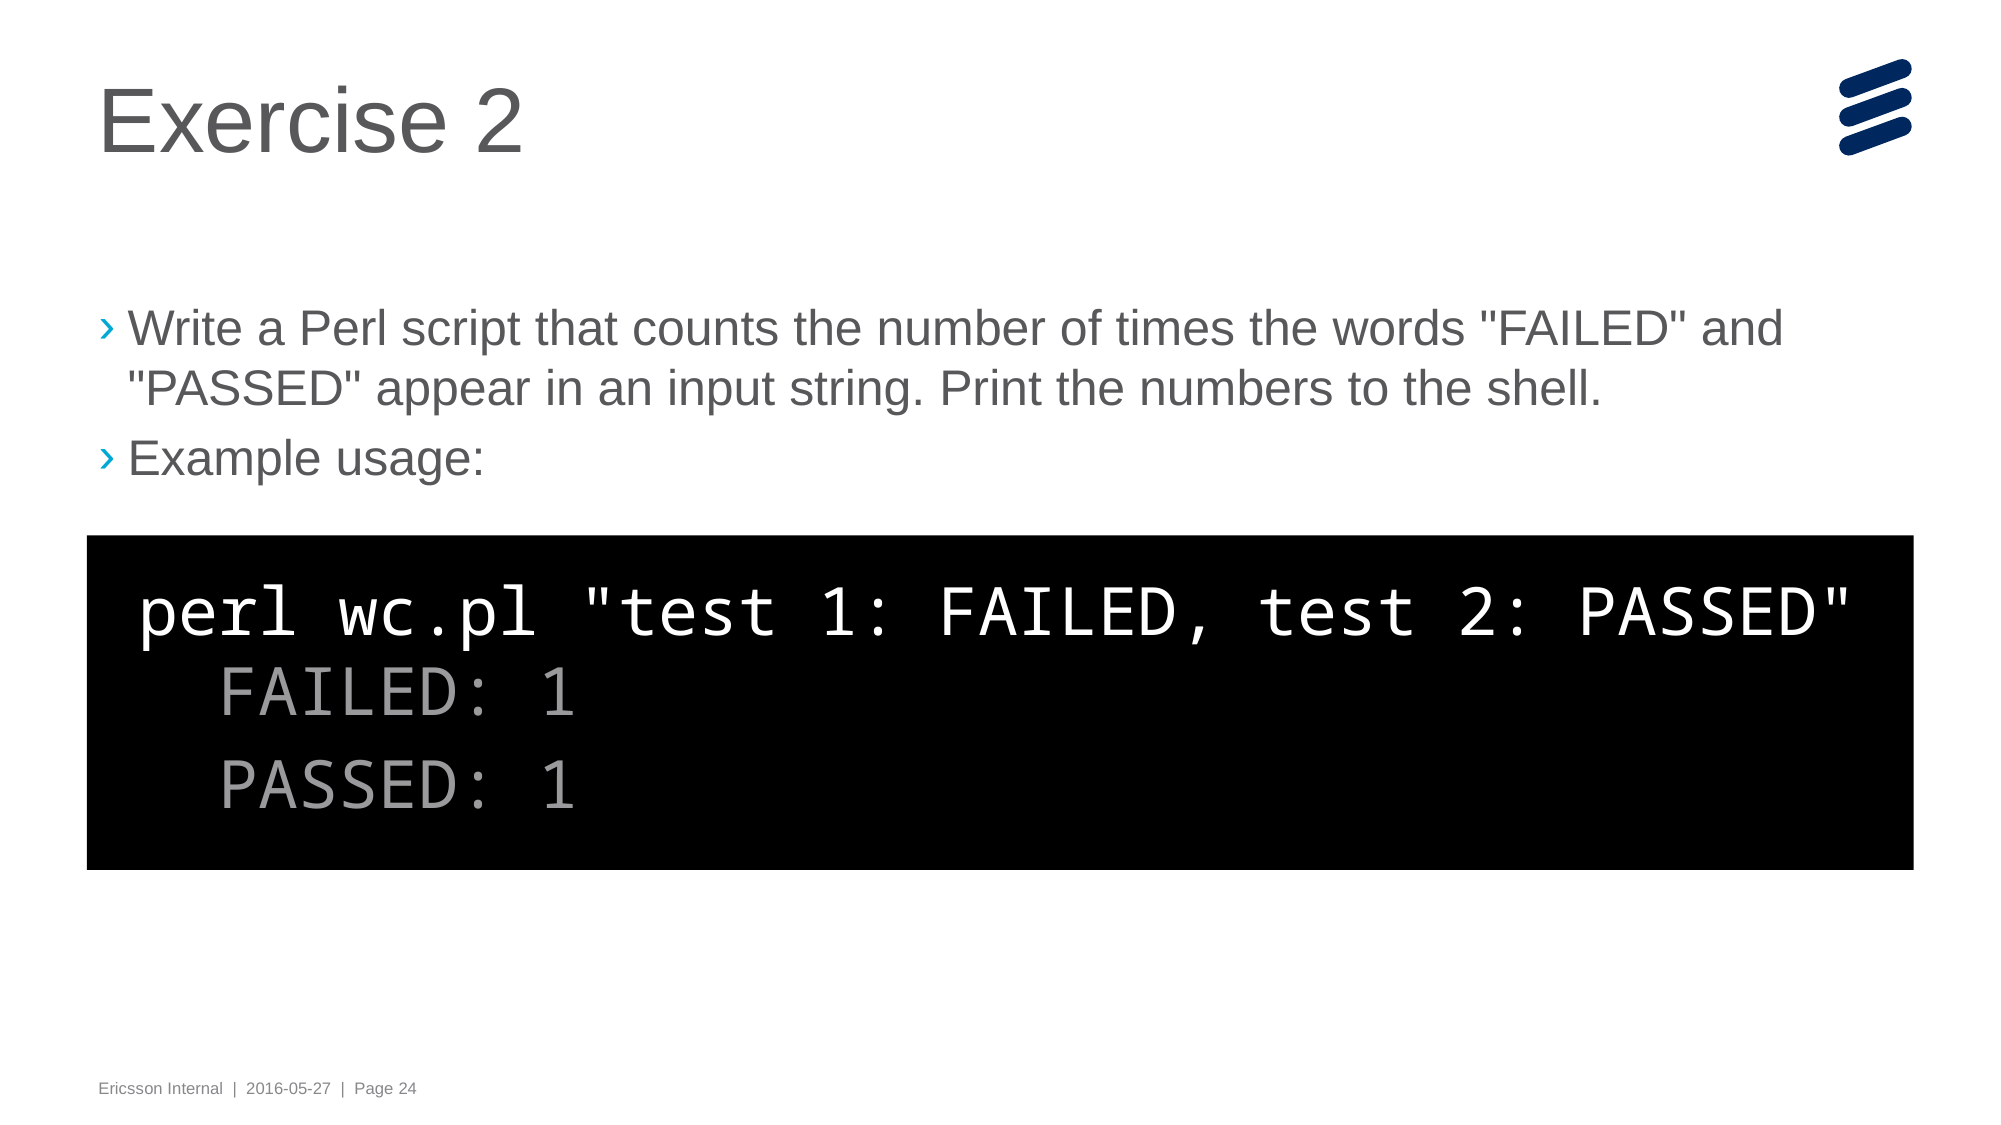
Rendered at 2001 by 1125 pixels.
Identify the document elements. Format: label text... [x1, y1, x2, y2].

list Write a Perl script that counts the number of times the words "FAILED" and "PASSED" appear in an input string. Print the numbers to the shell. Example usage: perl wc.pl "test 1: FAILED, test 2: PASSED" FAILED: 1 PASSED: 1 [86, 295, 1914, 928]
title Exercise 2 [85, 39, 1726, 218]
